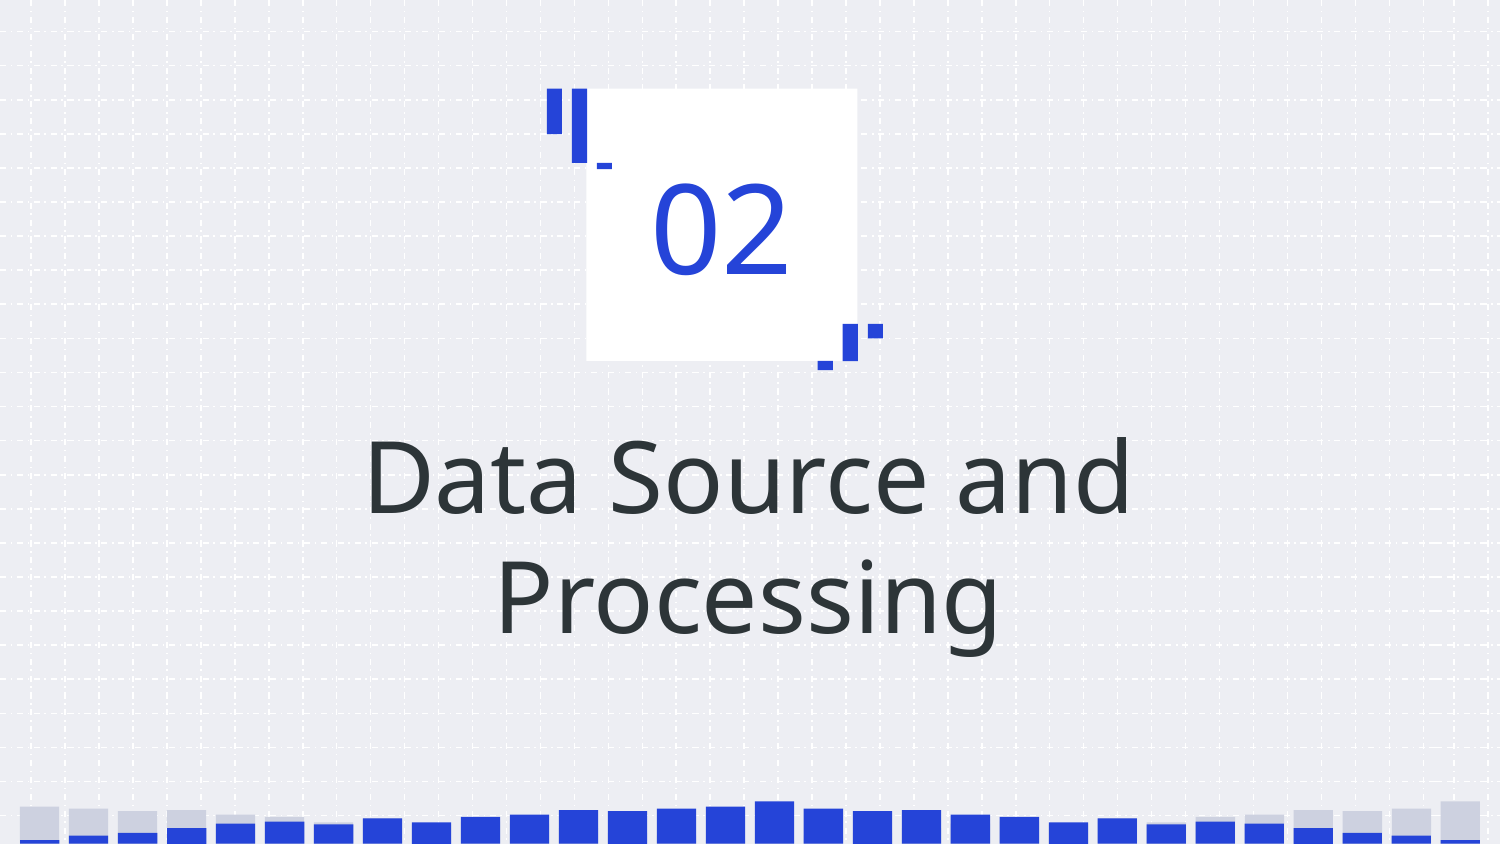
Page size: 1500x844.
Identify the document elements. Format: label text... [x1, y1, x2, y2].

title Data Source and Processing [115, 420, 1382, 669]
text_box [546, 88, 613, 170]
title 02 [586, 88, 858, 361]
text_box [817, 323, 884, 371]
